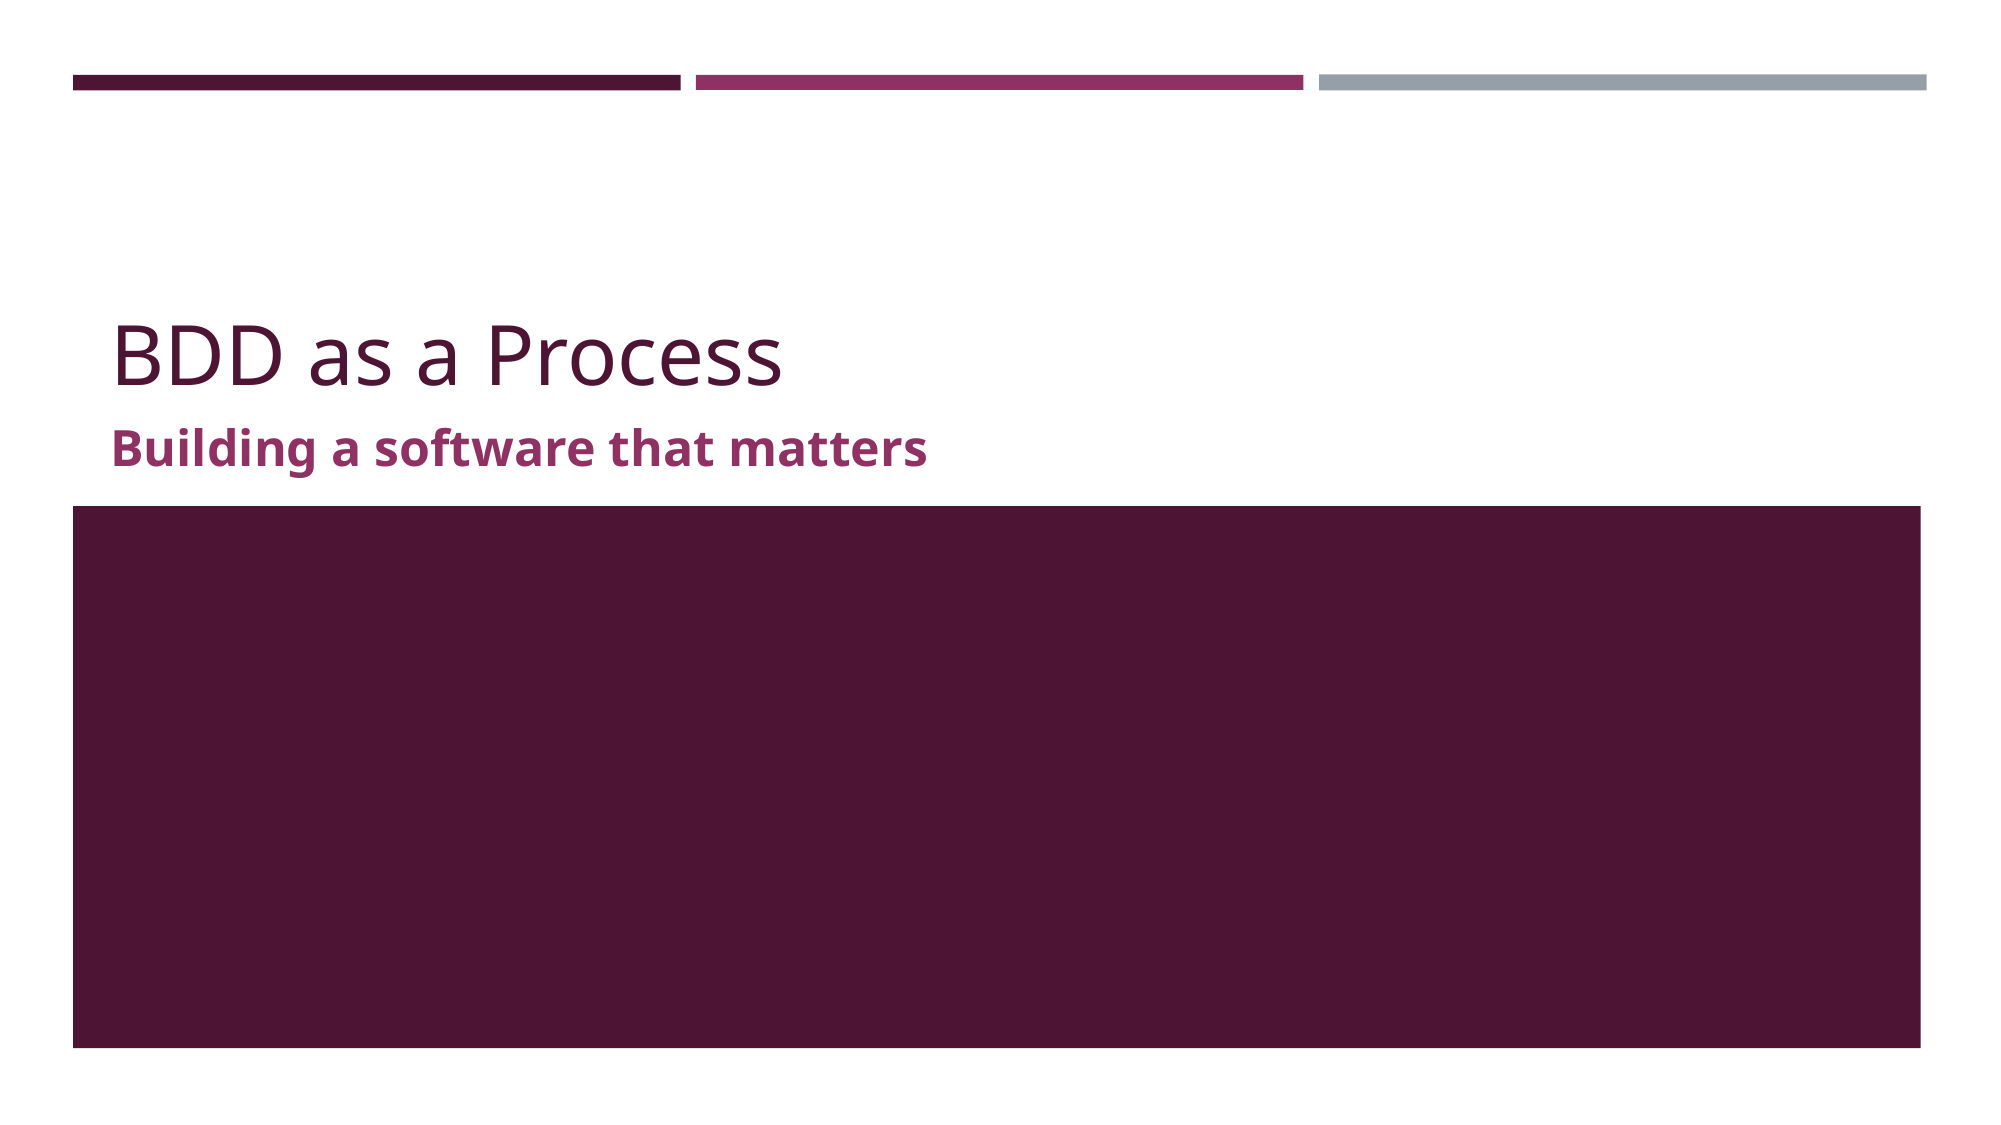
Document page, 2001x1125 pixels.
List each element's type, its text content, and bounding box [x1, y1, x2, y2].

subtitle Building a software that matters [95, 409, 1899, 507]
title BDD as a Process [95, 167, 1899, 409]
